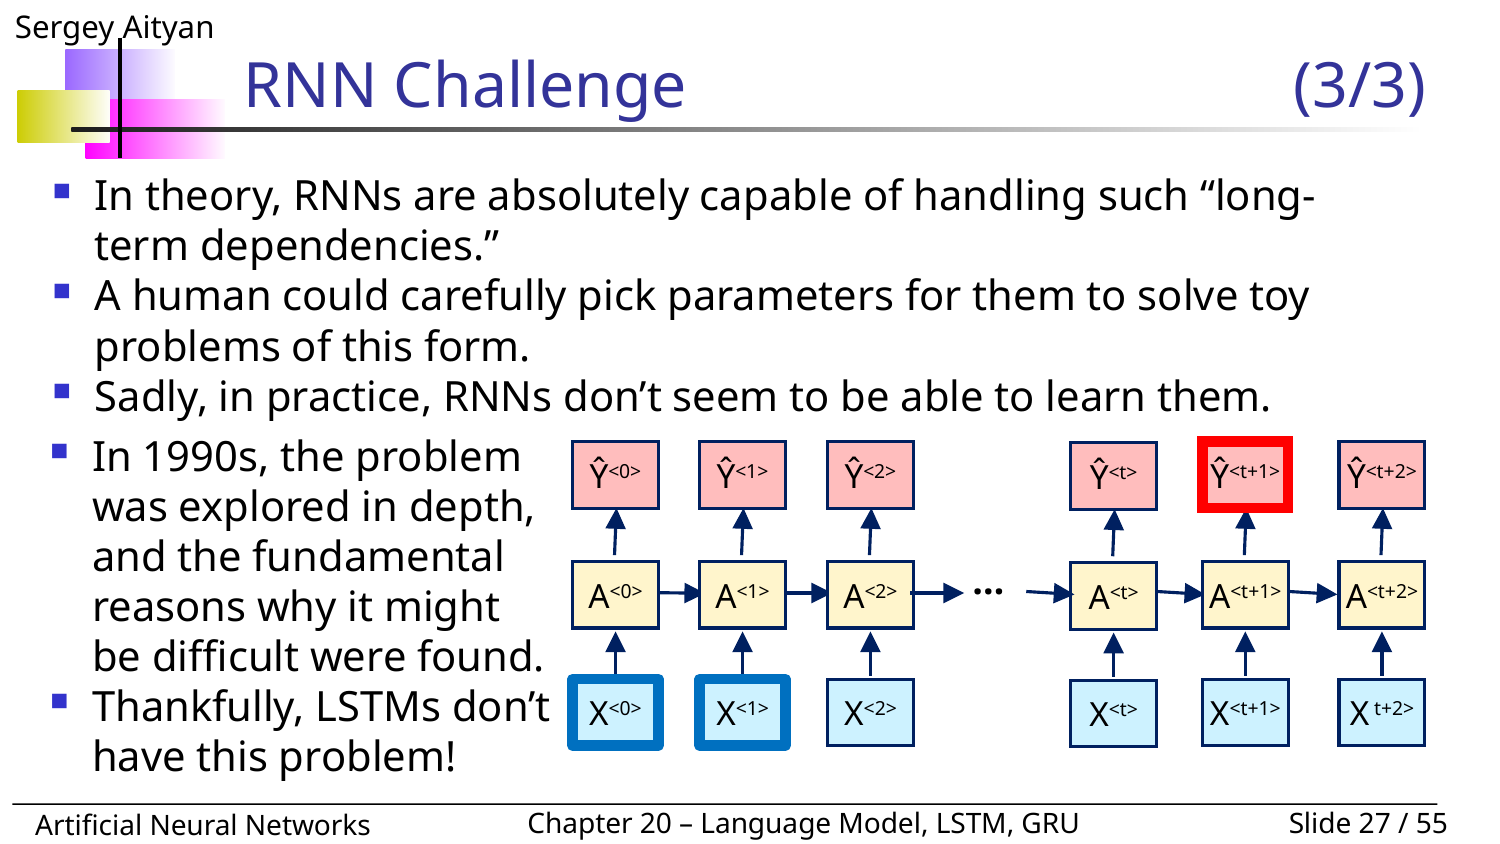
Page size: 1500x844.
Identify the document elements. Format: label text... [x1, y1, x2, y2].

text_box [572, 441, 1426, 748]
list In theory, RNNs are absolutely capable of handling such “long-term dependencies.” A human could carefully pick parameters for them to solve toy problems of this form. Sadly, in practice, RNNs don’t seem to be able to learn them. [37, 161, 1388, 360]
title RNN Challenge (3/3) [228, 46, 1458, 128]
list In 1990s, the problem was explored in depth, and the fundamental reasons why it might be difficult were found. Thankfully, LSTMs don’t have this problem! [35, 421, 573, 510]
